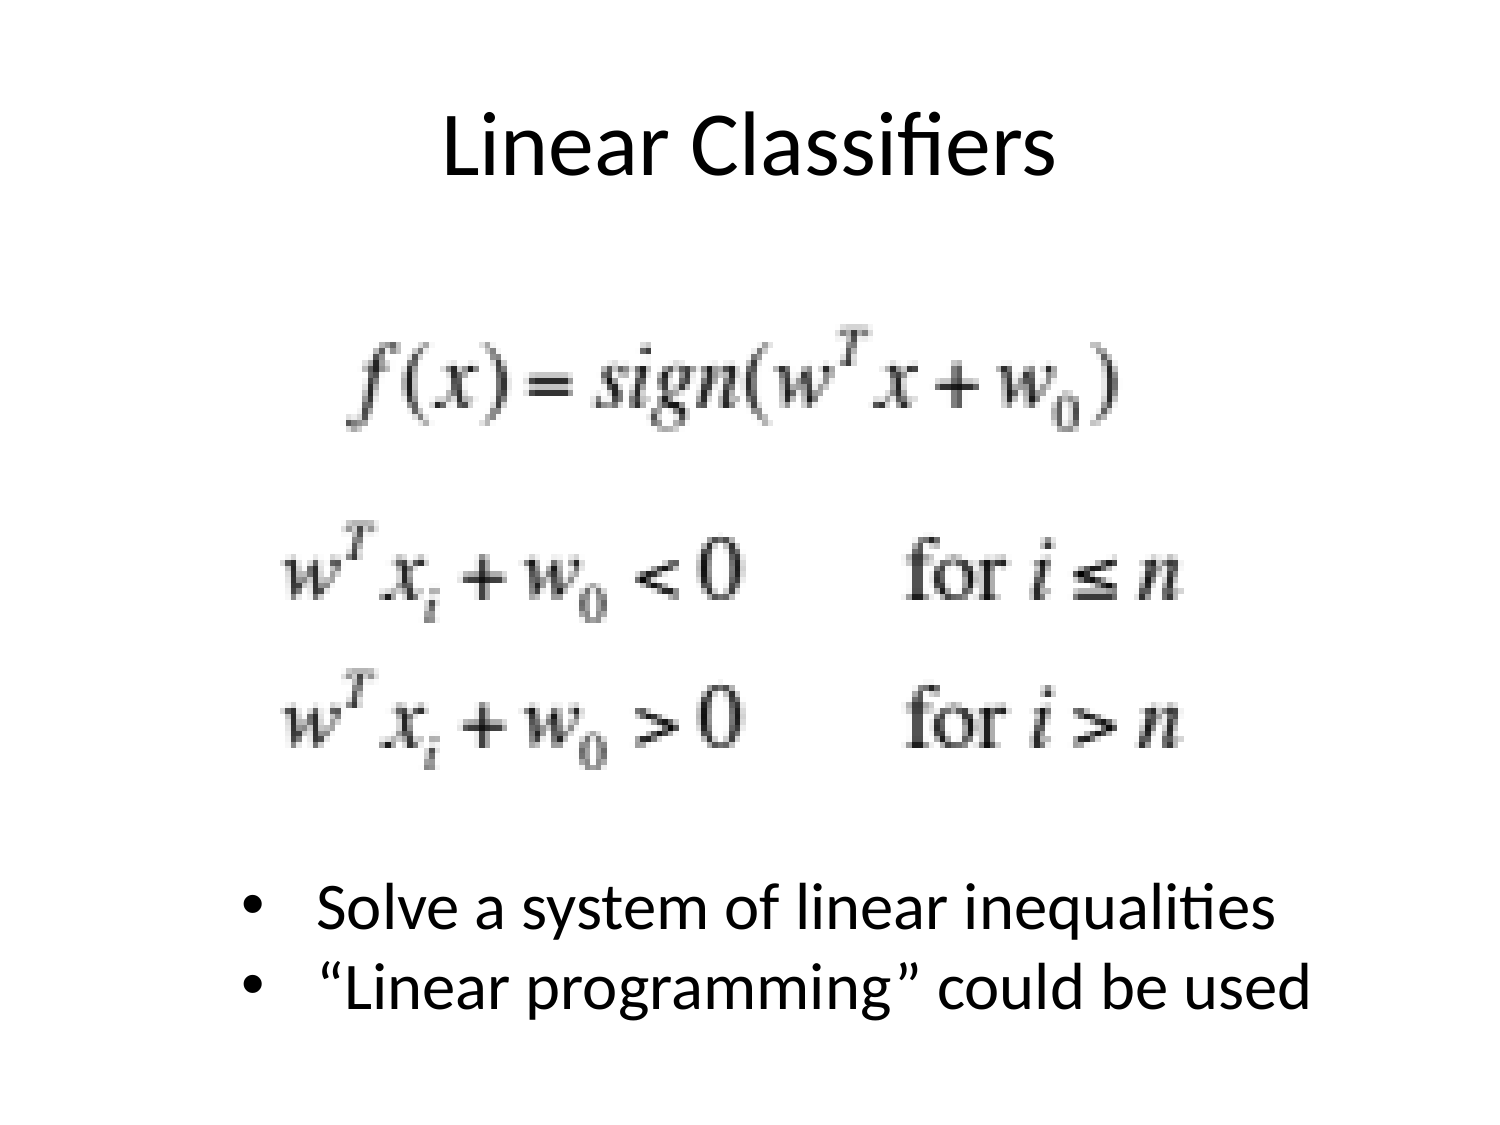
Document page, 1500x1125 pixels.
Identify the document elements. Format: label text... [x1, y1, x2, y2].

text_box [269, 498, 1191, 777]
title Linear Classifiers [75, 45, 1425, 233]
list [335, 306, 1125, 446]
text_box Solve a system of linear inequalities “Linear programming” could be used [226, 855, 1329, 1031]
